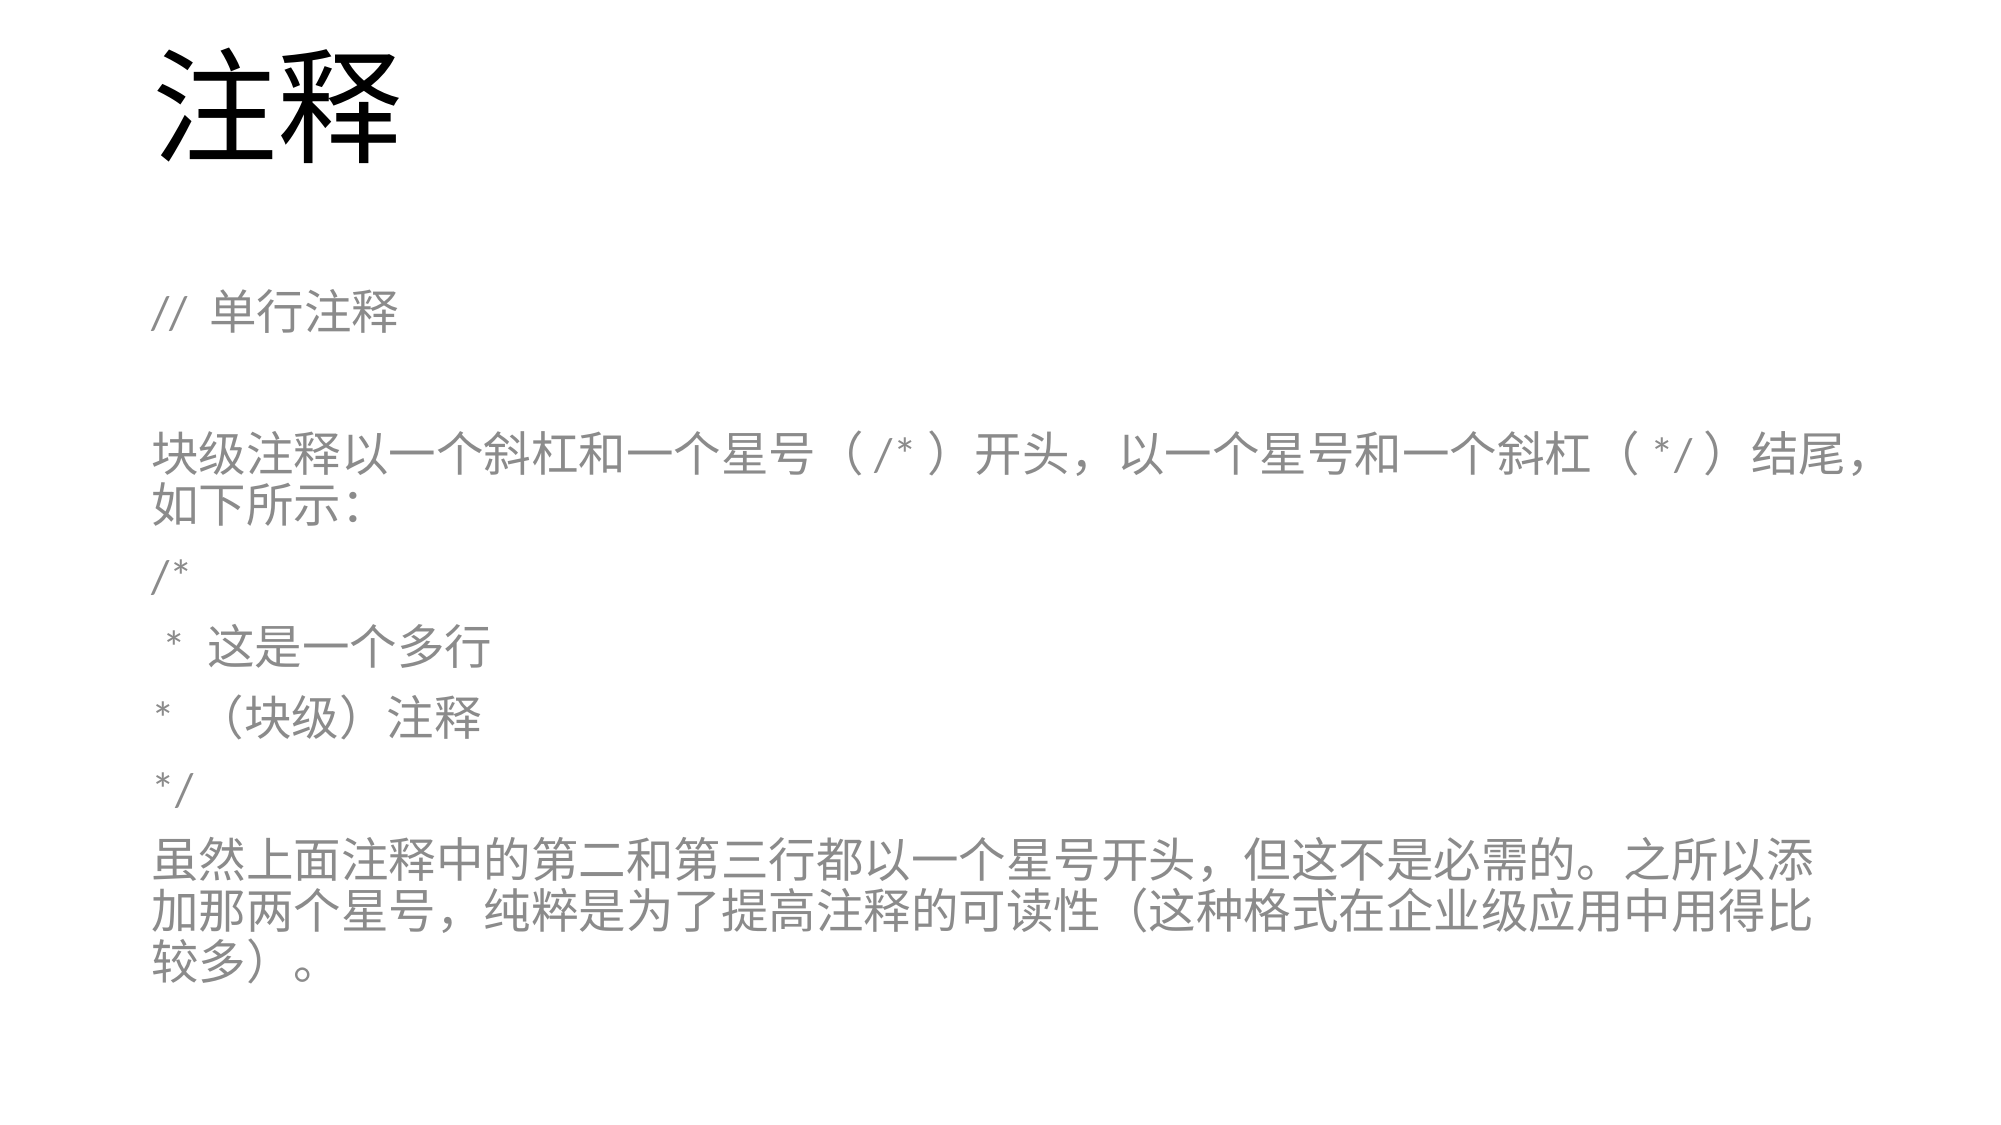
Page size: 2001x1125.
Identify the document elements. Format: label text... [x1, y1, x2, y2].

list // 单行注释 块级注释以一个斜杠和一个星号（/*）开头，以一个星号和一个斜杠（*/）结尾，如下所示： /* * 这是一个多行 * （块级）注释 */ 虽然上面注释中的第二和第三行都以一个星号开头，但这不是必需的。之所以添加那两个星号，纯粹是为了提高注释的可读性（这种格式在企业级应用中用得比较多）。 [136, 204, 1862, 999]
title 注释 [137, 23, 1863, 188]
